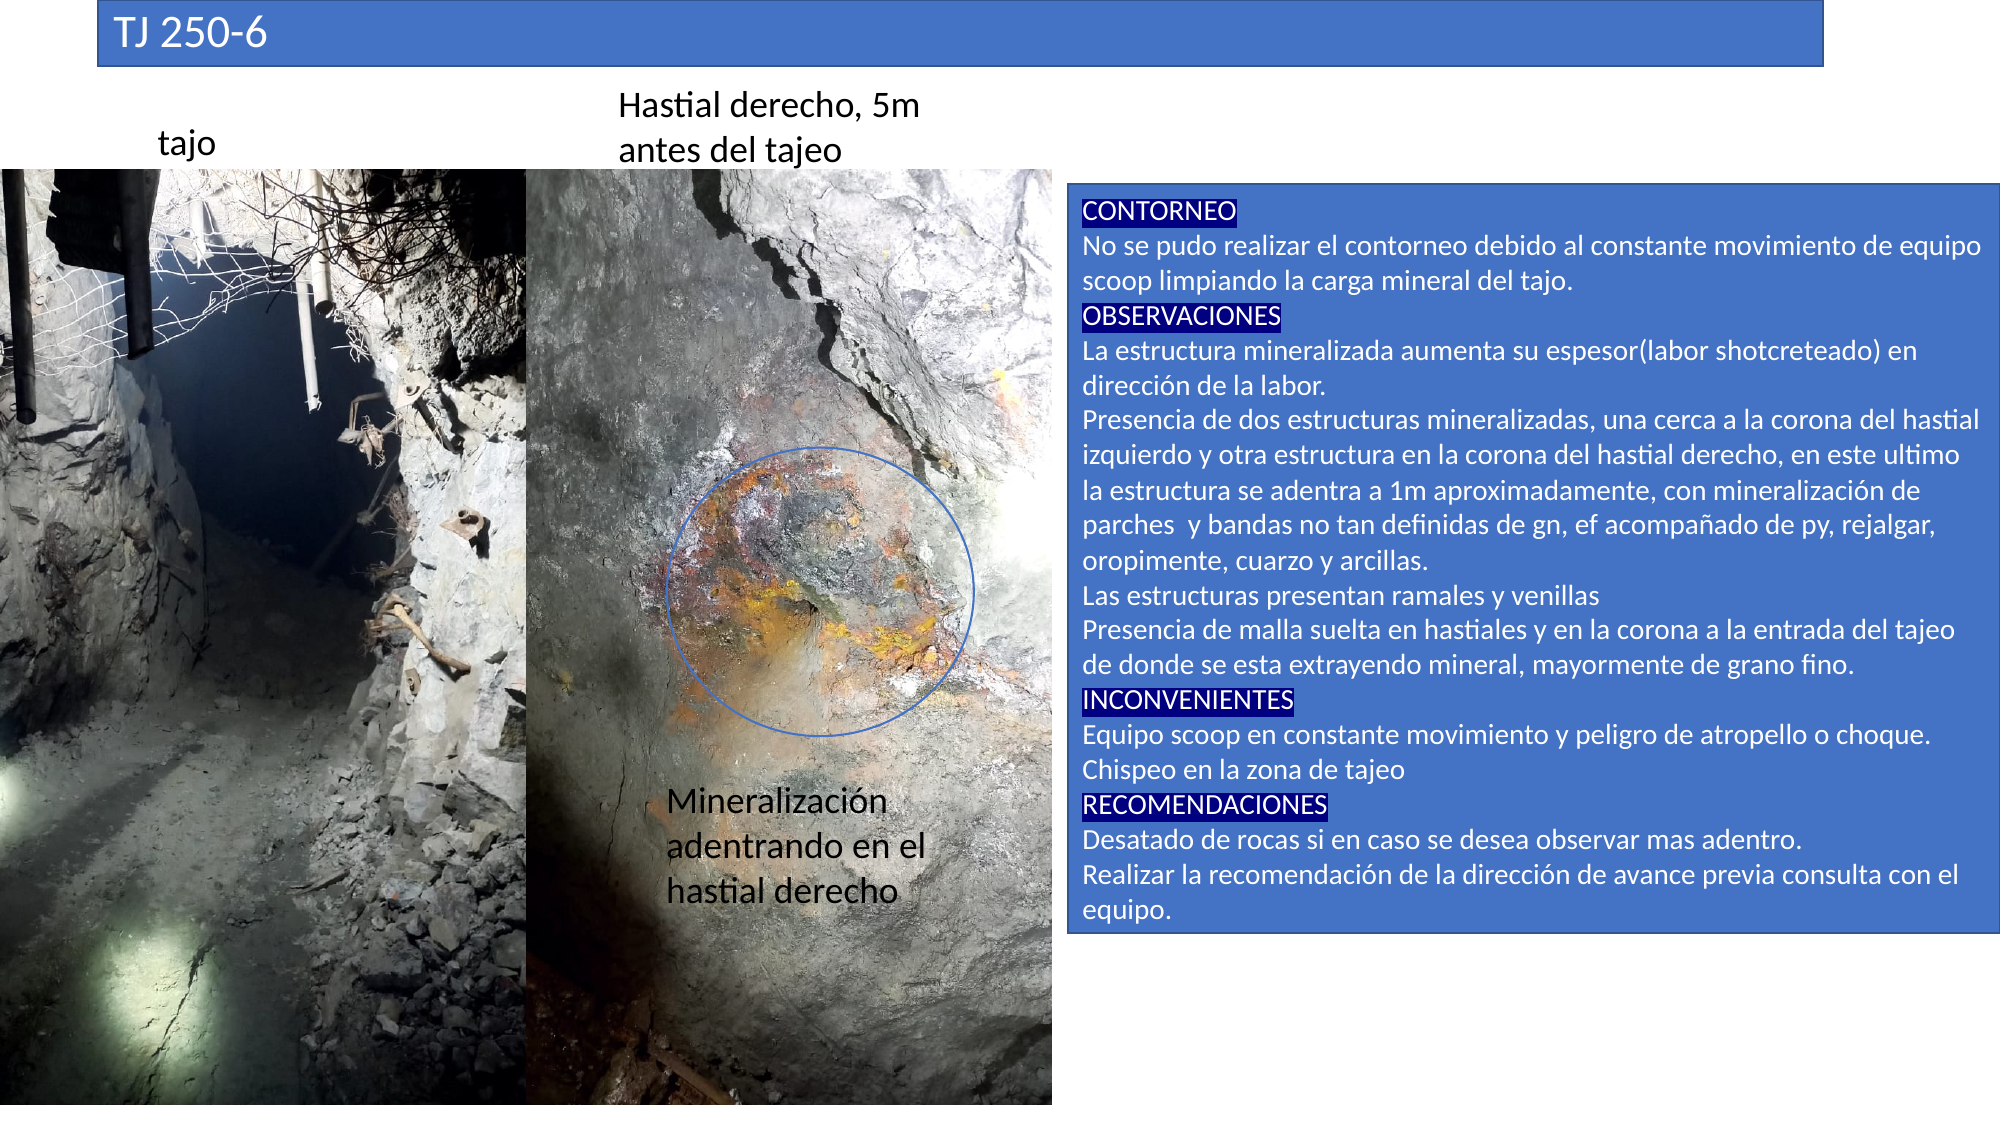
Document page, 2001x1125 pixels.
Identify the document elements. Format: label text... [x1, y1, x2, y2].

text_box tajo [142, 110, 446, 169]
text_box CONTORNEO No se pudo realizar el contorneo debido al constante movimiento de equipo scoop limpiando la carga mineral del tajo. OBSERVACIONES La estructura mineralizada aumenta su espesor(labor shotcreteado) en dirección de la labor. Presencia de dos estructuras mineralizadas, una cerca a la corona del hastial izquierdo y otra estructura en la corona del hastial derecho, en este ultimo la estructura se adentra a 1m aproximadamente, con mineralización de parches y bandas no tan definidas de gn, ef acompañado de py, rejalgar, oropimente, cuarzo y arcillas. Las estructuras presentan ramales y venillas Presencia de malla suelta en hastiales y en la corona a la entrada del tajeo de donde se esta extrayendo mineral, mayormente de grano fino. INCONVENIENTES Equipo scoop en constante movimiento y peligro de atropello o choque. Chispeo en la zona de tajeo RECOMENDACIONES Desatado de rocas si en caso se desea observar mas adentro. Realizar la recomendación de la dirección de avance previa consulta con el equipo. [1067, 183, 2000, 934]
picture [0, 169, 1052, 1106]
list TJ 250-6 [97, 0, 1824, 67]
text_box Hastial derecho, 5m antes del tajeo [603, 72, 972, 169]
